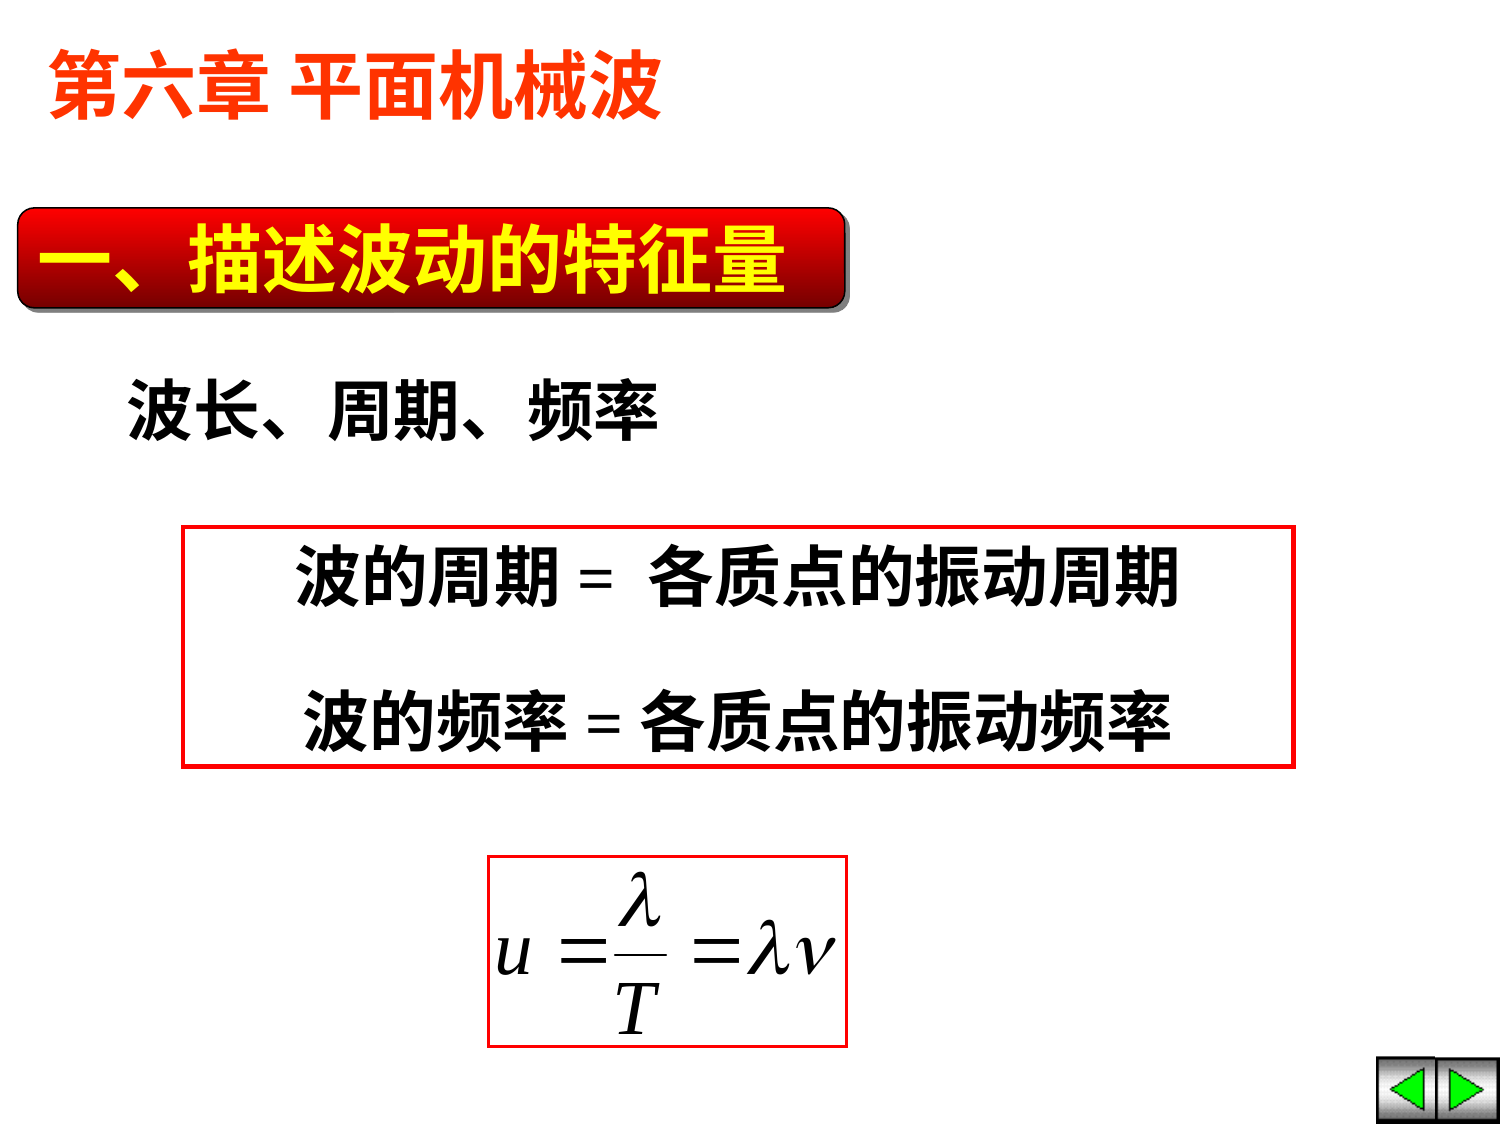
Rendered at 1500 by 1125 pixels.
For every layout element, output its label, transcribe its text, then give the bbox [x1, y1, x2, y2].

text_box 第六章 平面机械波 [31, 30, 679, 136]
text_box 波的周期= 各质点的振动周期 波的频率=各质点的振动频率 [182, 526, 1294, 767]
text_box 一、描述波动的特征量 [17, 207, 845, 308]
text_box 波长、周期、频率 [112, 361, 1058, 457]
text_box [490, 857, 846, 1045]
picture [1375, 1055, 1500, 1124]
